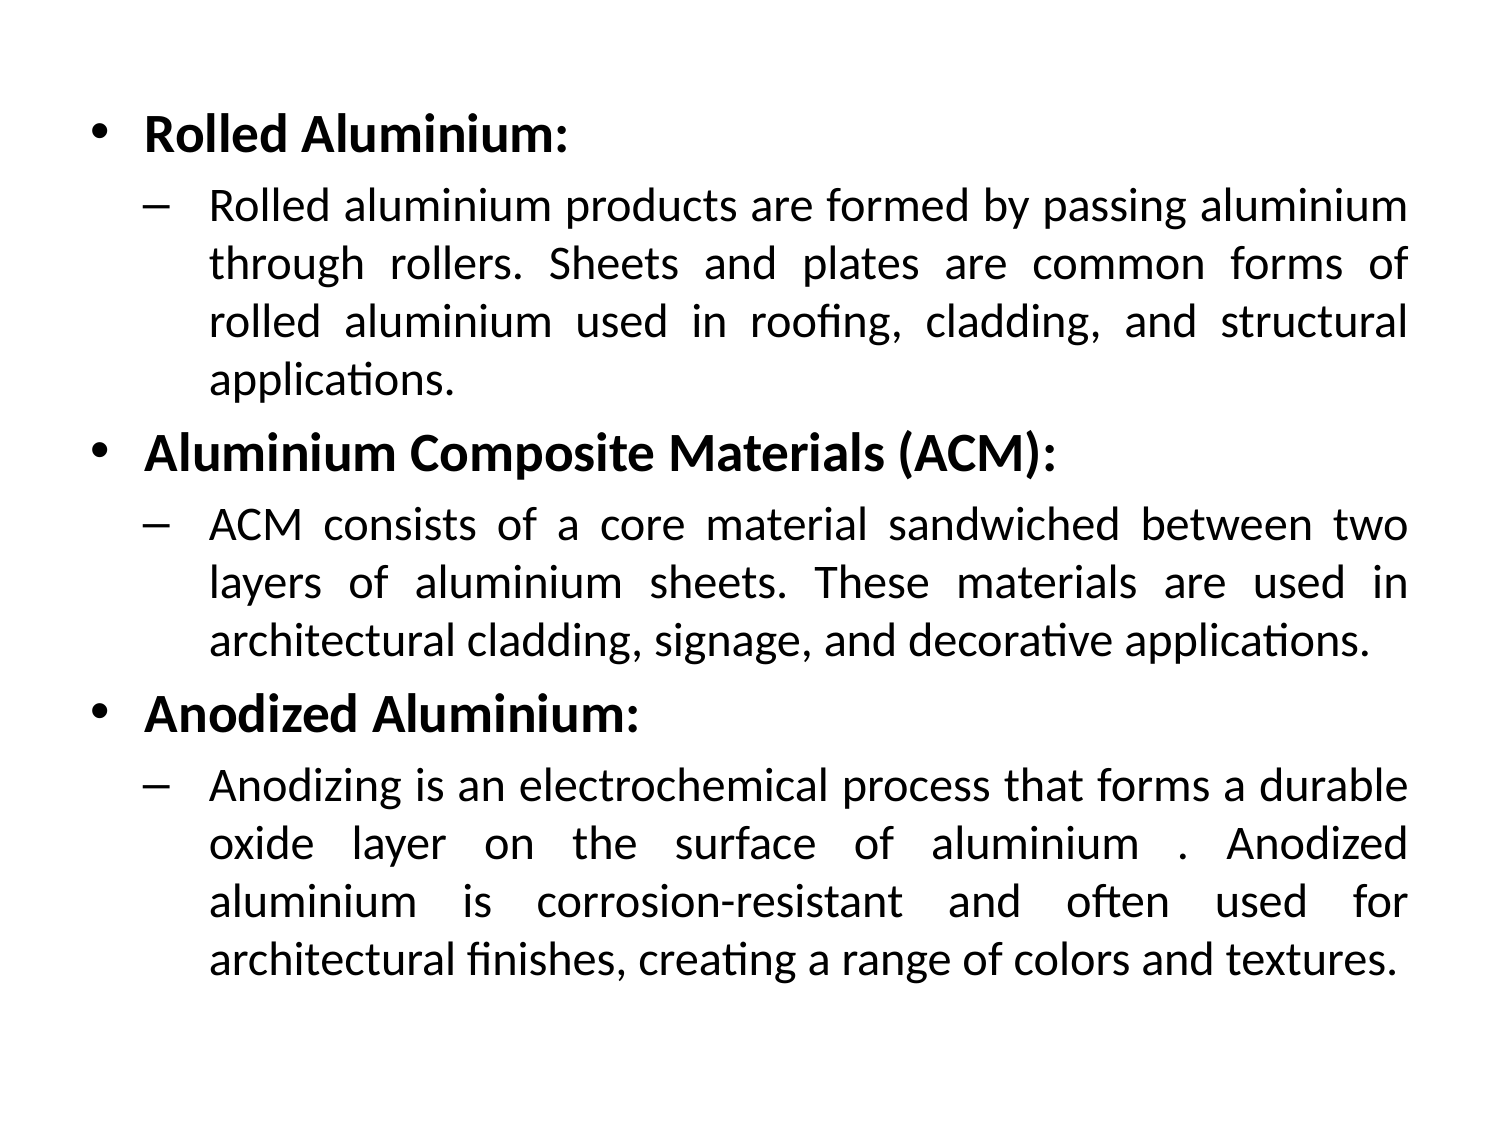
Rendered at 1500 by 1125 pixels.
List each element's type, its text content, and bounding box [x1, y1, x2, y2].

list Rolled Aluminium: Rolled aluminium products are formed by passing aluminium through rollers. Sheets and plates are common forms of rolled aluminium used in roofing, cladding, and structural applications. Aluminium Composite Materials (ACM): ACM consists of a core material sandwiched between two layers of aluminium sheets. These materials are used in architectural cladding, signage, and decorative applications. Anodized Aluminium: Anodizing is an electrochemical process that forms a durable oxide layer on the surface of aluminium . Anodized aluminium is corrosion-resistant and often used for architectural finishes, creating a range of colors and textures. [75, 90, 1425, 1005]
